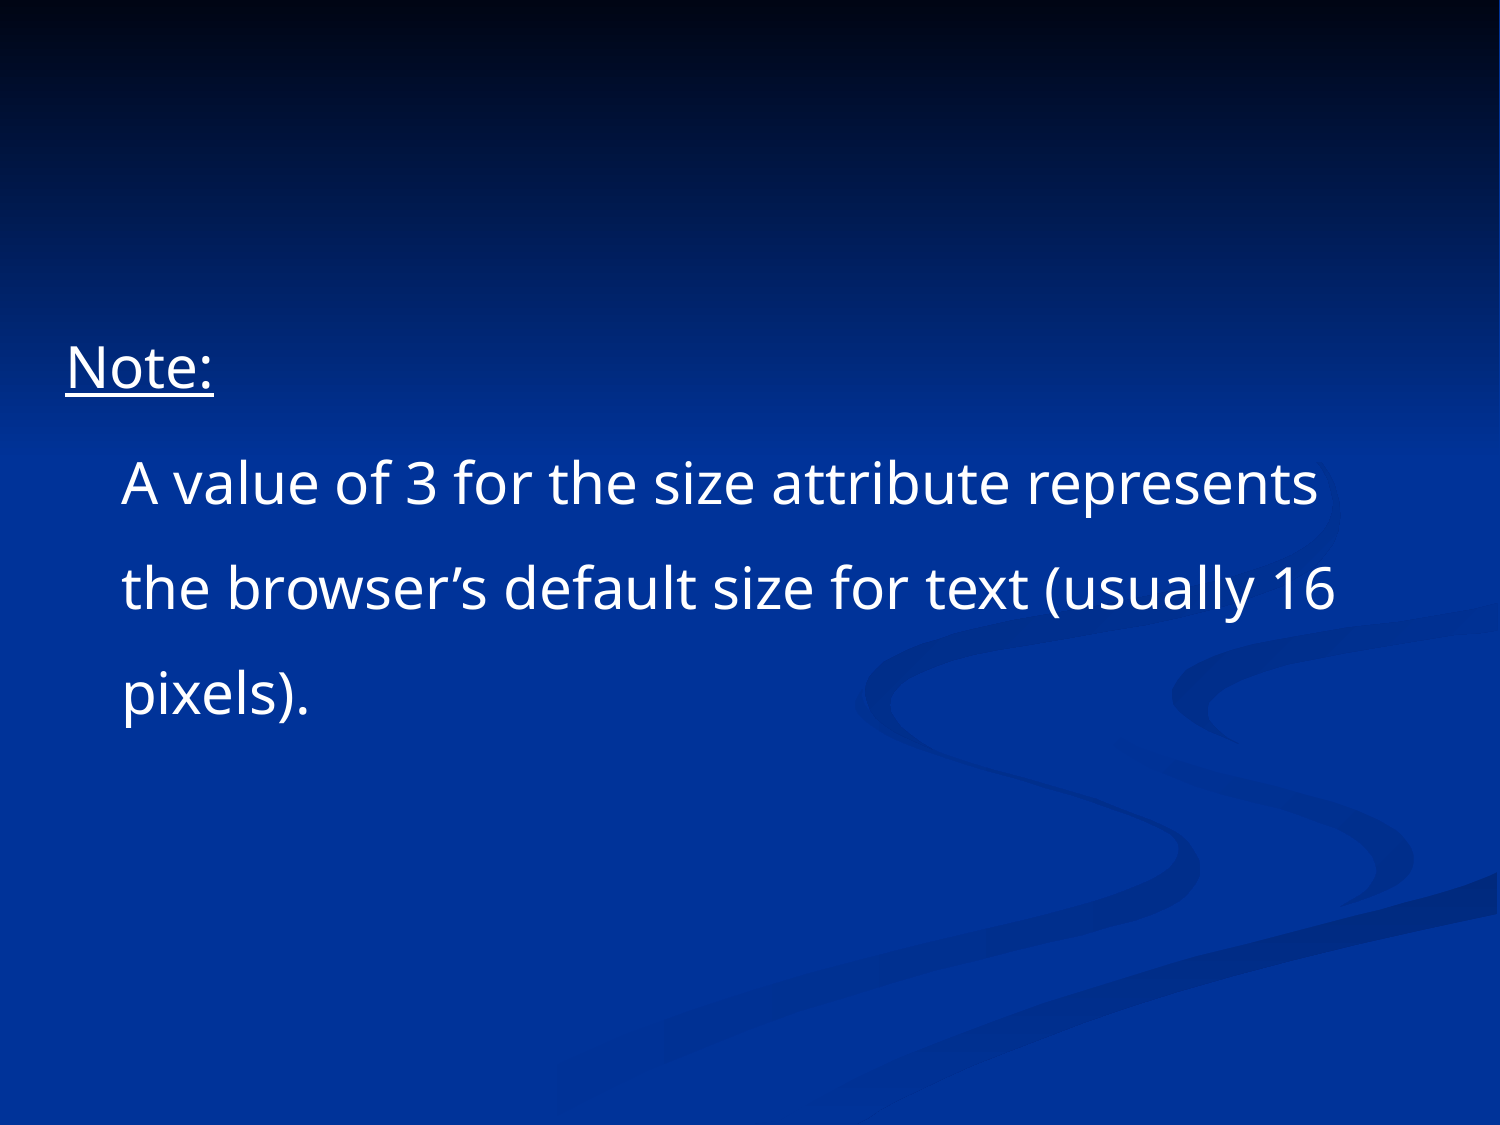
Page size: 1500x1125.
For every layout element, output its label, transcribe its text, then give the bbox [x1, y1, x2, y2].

list Note: A value of 3 for the size attribute represents the browser’s default size for text (usually 16 pixels). [49, 287, 1426, 763]
